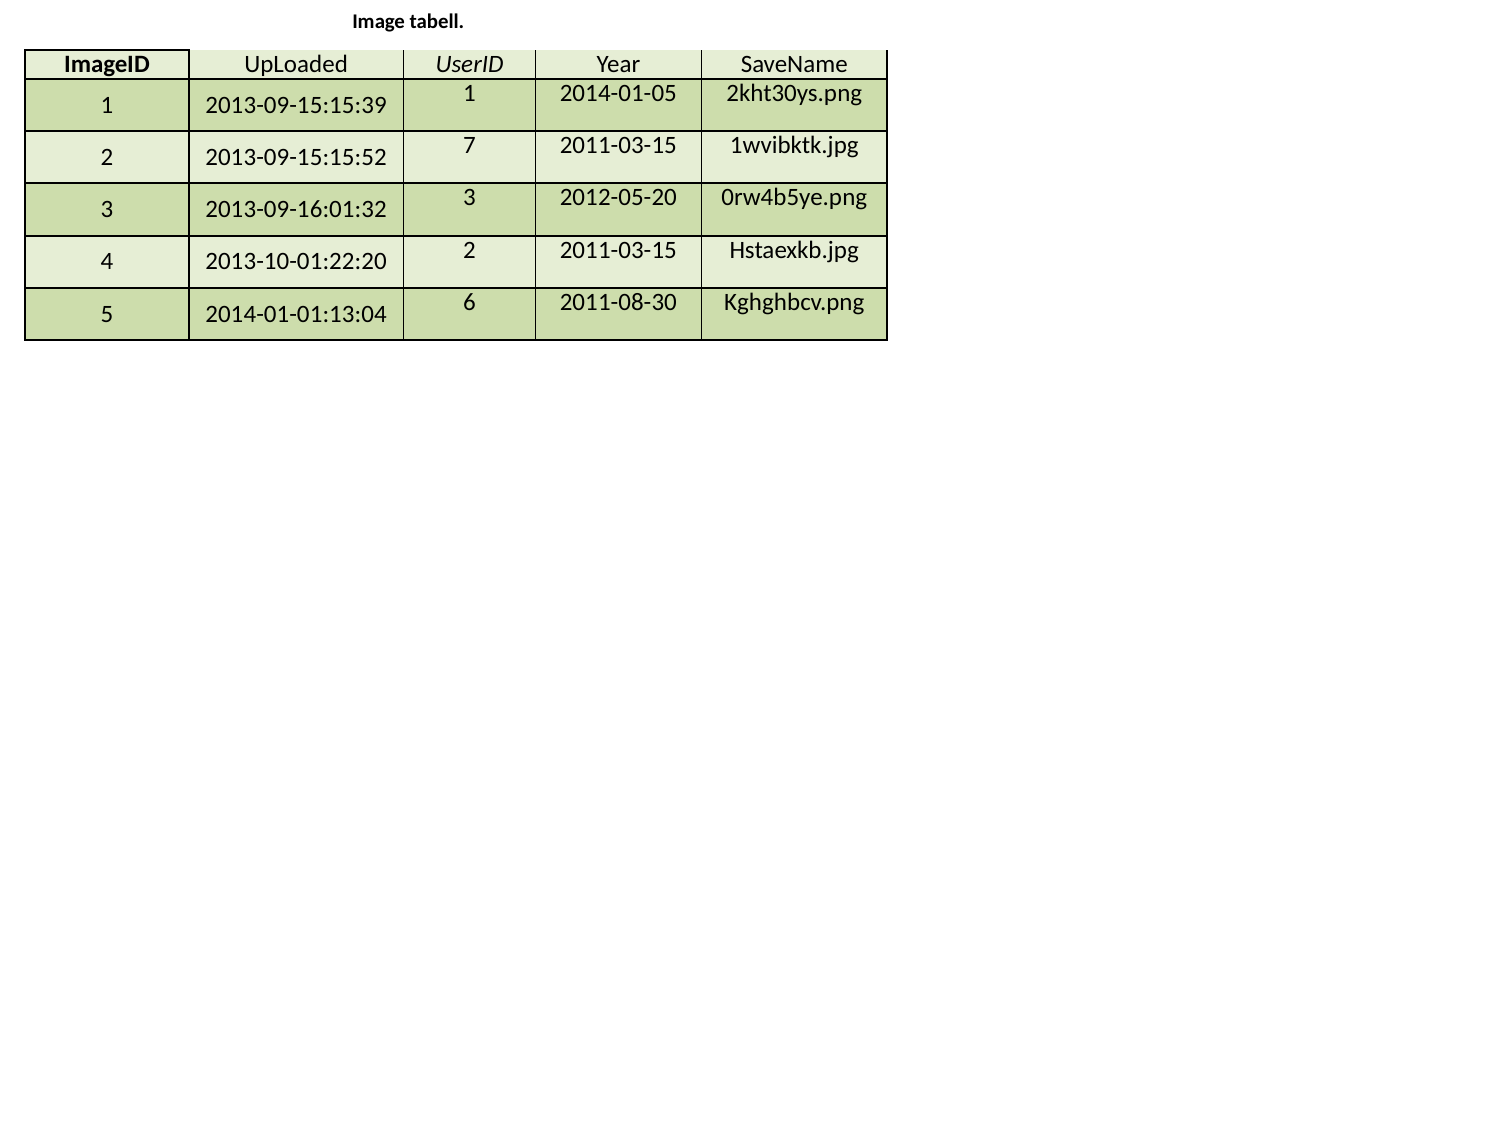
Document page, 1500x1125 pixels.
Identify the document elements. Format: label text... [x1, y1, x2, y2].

table_cell 2012-05-20 [536, 184, 701, 235]
table_cell 2014-01-01:13:04 [190, 289, 403, 339]
table_cell 2kht30ys.png [702, 80, 886, 130]
table_cell 6 [404, 289, 535, 339]
table_cell 1 [26, 80, 188, 130]
table_cell 2011-03-15 [536, 237, 701, 287]
table_cell 2011-08-30 [536, 289, 701, 339]
table_header ImageID [26, 51, 188, 78]
table_cell 1wvibktk.jpg [702, 132, 886, 182]
table_header Year [536, 50, 701, 78]
table_cell 3 [404, 184, 535, 235]
table_header UserID [404, 50, 535, 78]
table_cell Kghghbcv.png [702, 289, 886, 339]
table_cell 2014-01-05 [536, 80, 701, 130]
table_cell 3 [26, 184, 188, 235]
table_cell 2011-03-15 [536, 132, 701, 182]
table_cell 7 [404, 132, 535, 182]
table_cell 2013-10-01:22:20 [190, 237, 403, 287]
table_cell 2013-09-15:15:39 [190, 80, 403, 130]
table_cell 0rw4b5ye.png [702, 184, 886, 235]
table_header SaveName [702, 50, 886, 78]
table_cell 4 [26, 237, 188, 287]
table_cell 2013-09-15:15:52 [190, 132, 403, 182]
table_cell 5 [26, 289, 188, 339]
table_cell 1 [404, 80, 535, 130]
table_cell 2013-09-16:01:32 [190, 184, 403, 235]
text_box Image tabell. [337, 0, 663, 40]
table_cell Hstaexkb.jpg [702, 237, 886, 287]
table_cell 2 [404, 237, 535, 287]
table_header UpLoaded [190, 50, 403, 78]
table_cell 2 [26, 132, 188, 182]
